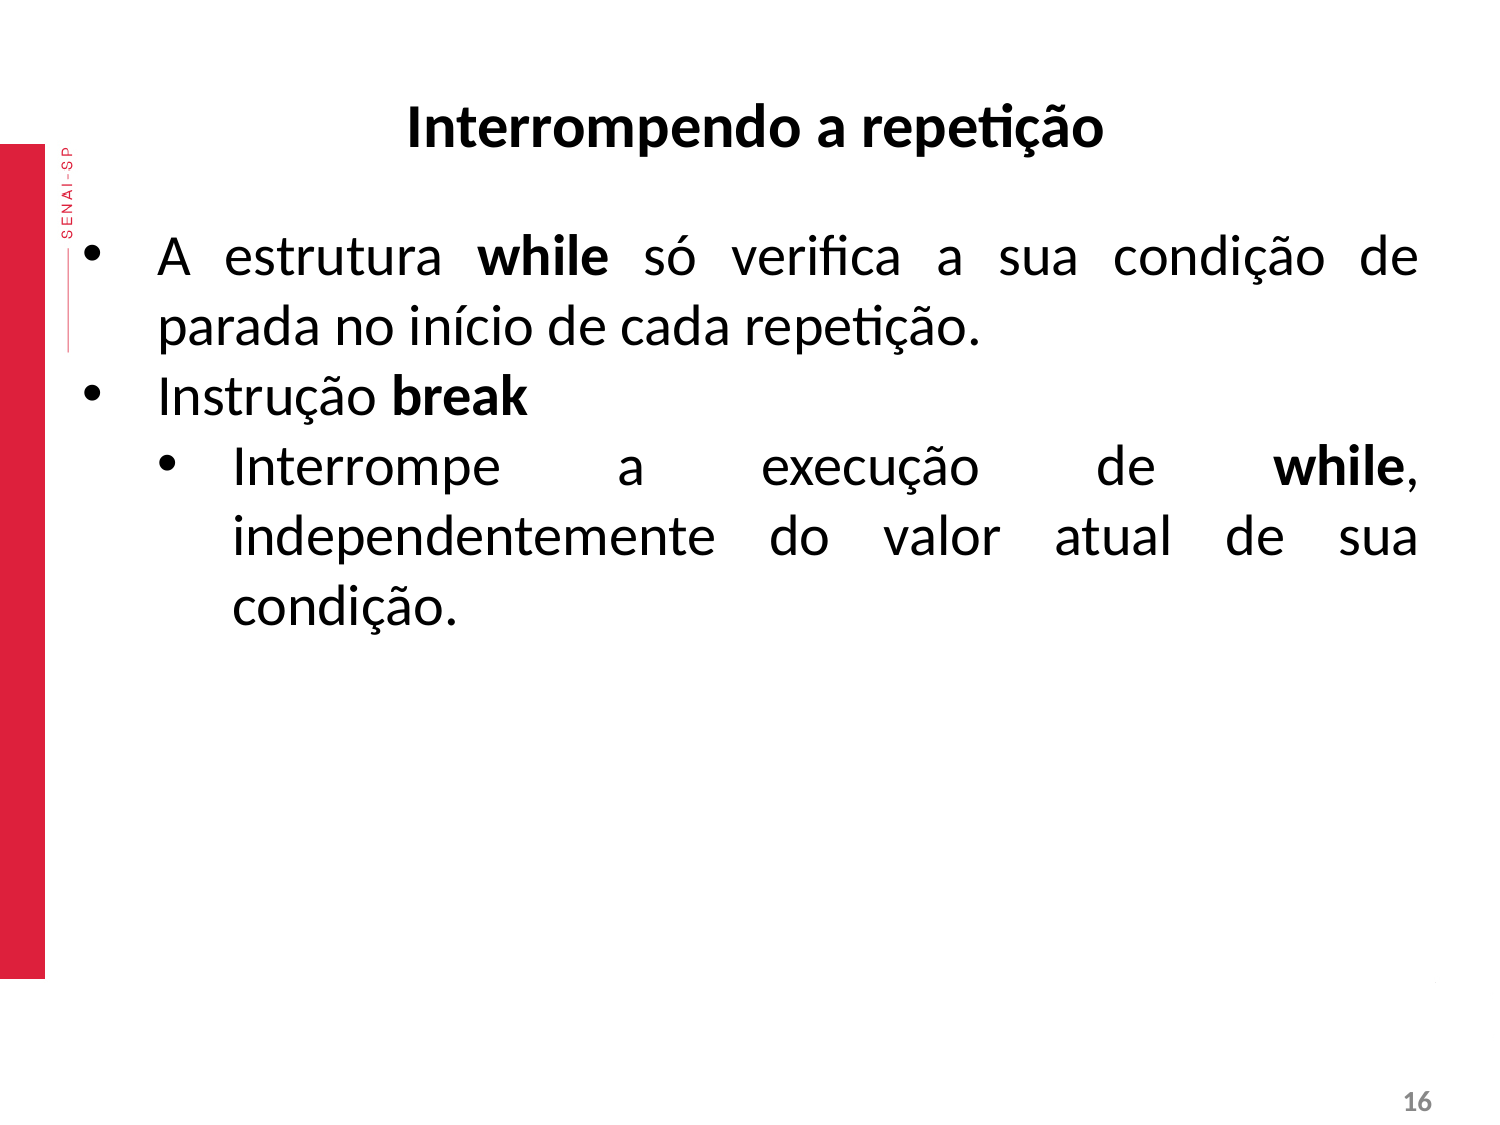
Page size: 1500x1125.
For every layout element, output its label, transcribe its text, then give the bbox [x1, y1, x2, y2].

slide_number ‹#› [1096, 1069, 1447, 1125]
title Interrompendo a repetição [76, 86, 1436, 173]
picture [0, 0, 1500, 1125]
text_box A estrutura while só verifica a sua condição de parada no início de cada repetição. Instrução break Interrompe a execução de while, independentemente do valor atual de sua condição. [67, 210, 1435, 690]
